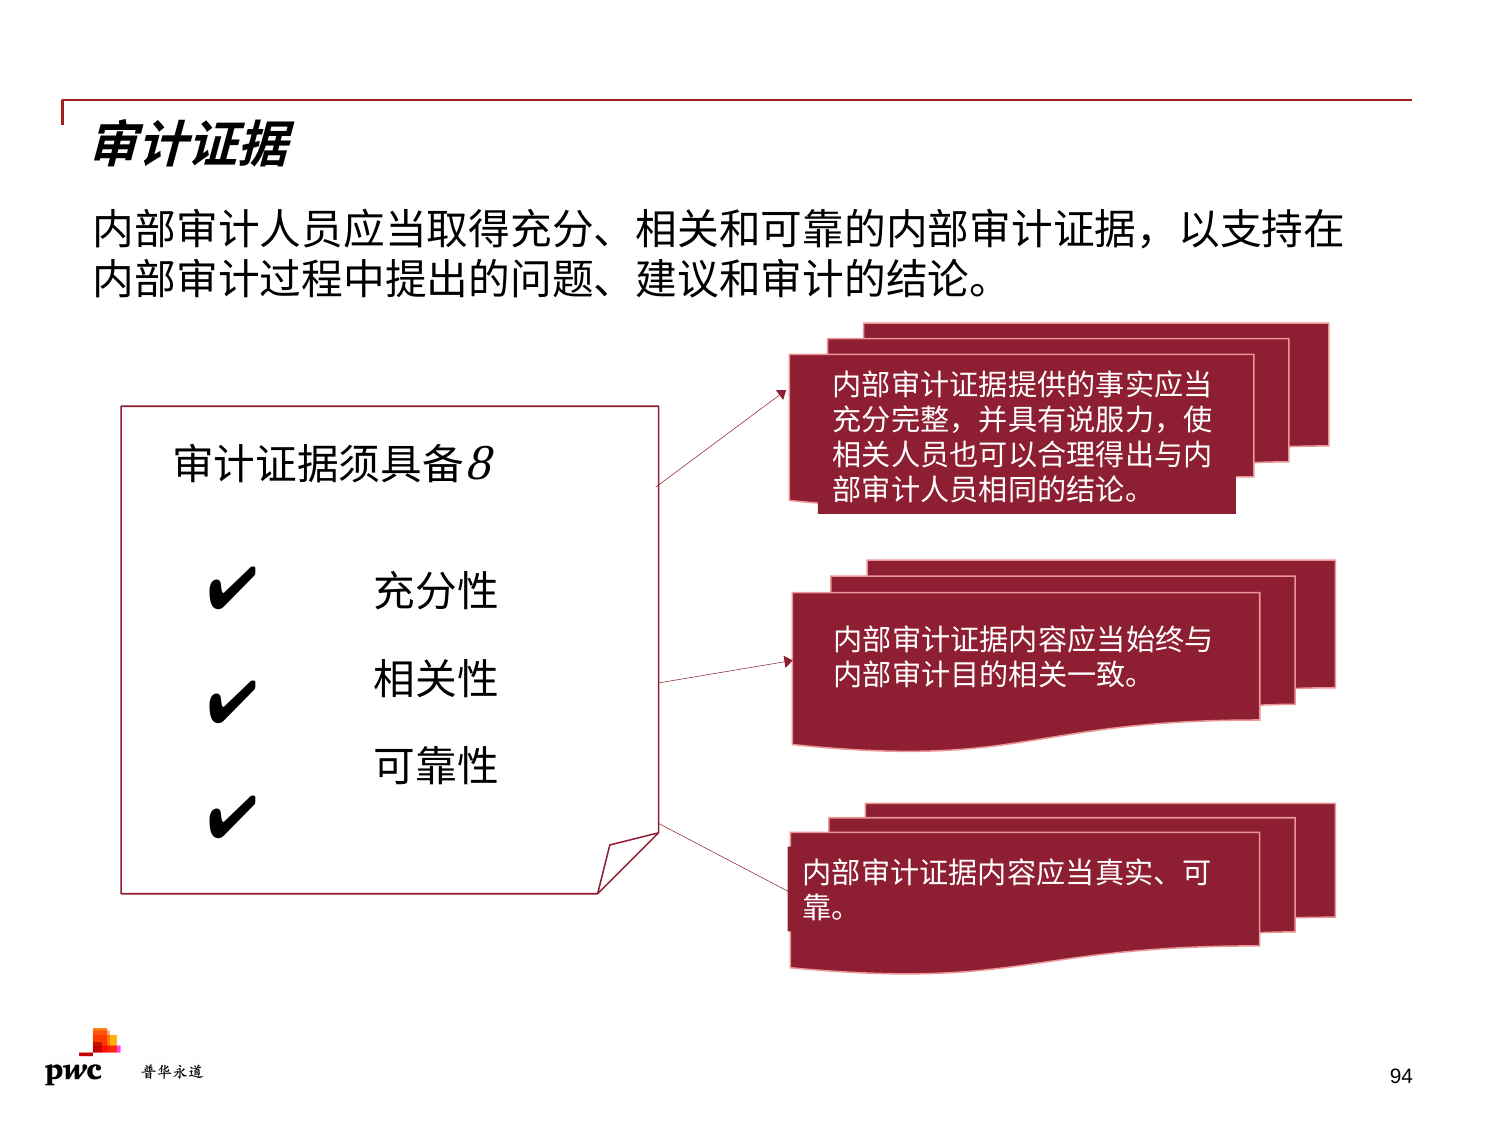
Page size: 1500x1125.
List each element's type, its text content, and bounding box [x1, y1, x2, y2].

text_box 内部审计证据内容应当始终与内部审计目的相关一致。 [818, 614, 1232, 699]
text_box [194, 538, 293, 644]
text_box 内部审计人员应当取得充分、相关和可靠的内部审计证据，以支持在内部审计过程中提出的问题、建议和审计的结论。 [78, 195, 1367, 311]
title 审计证据 [87, 112, 1413, 263]
text_box [659, 655, 793, 683]
slide_number 94 [1162, 1062, 1413, 1088]
text_box [792, 560, 1336, 752]
text_box 审计证据须具备 [157, 421, 505, 497]
text_box [121, 406, 659, 894]
picture [6, 996, 242, 1117]
text_box [789, 323, 1329, 504]
text_box 内部审计证据内容应当真实、可靠。 [787, 846, 1249, 932]
text_box [194, 767, 293, 873]
text_box [658, 823, 800, 899]
text_box [194, 651, 293, 757]
text_box [790, 803, 1336, 974]
text_box 充分性 相关性 可靠性 [358, 557, 609, 798]
text_box 内部审计证据提供的事实应当充分完整，并具有说服力，使相关人员也可以合理得出与内部审计人员相同的结论。 [817, 359, 1236, 514]
text_box [655, 389, 787, 488]
